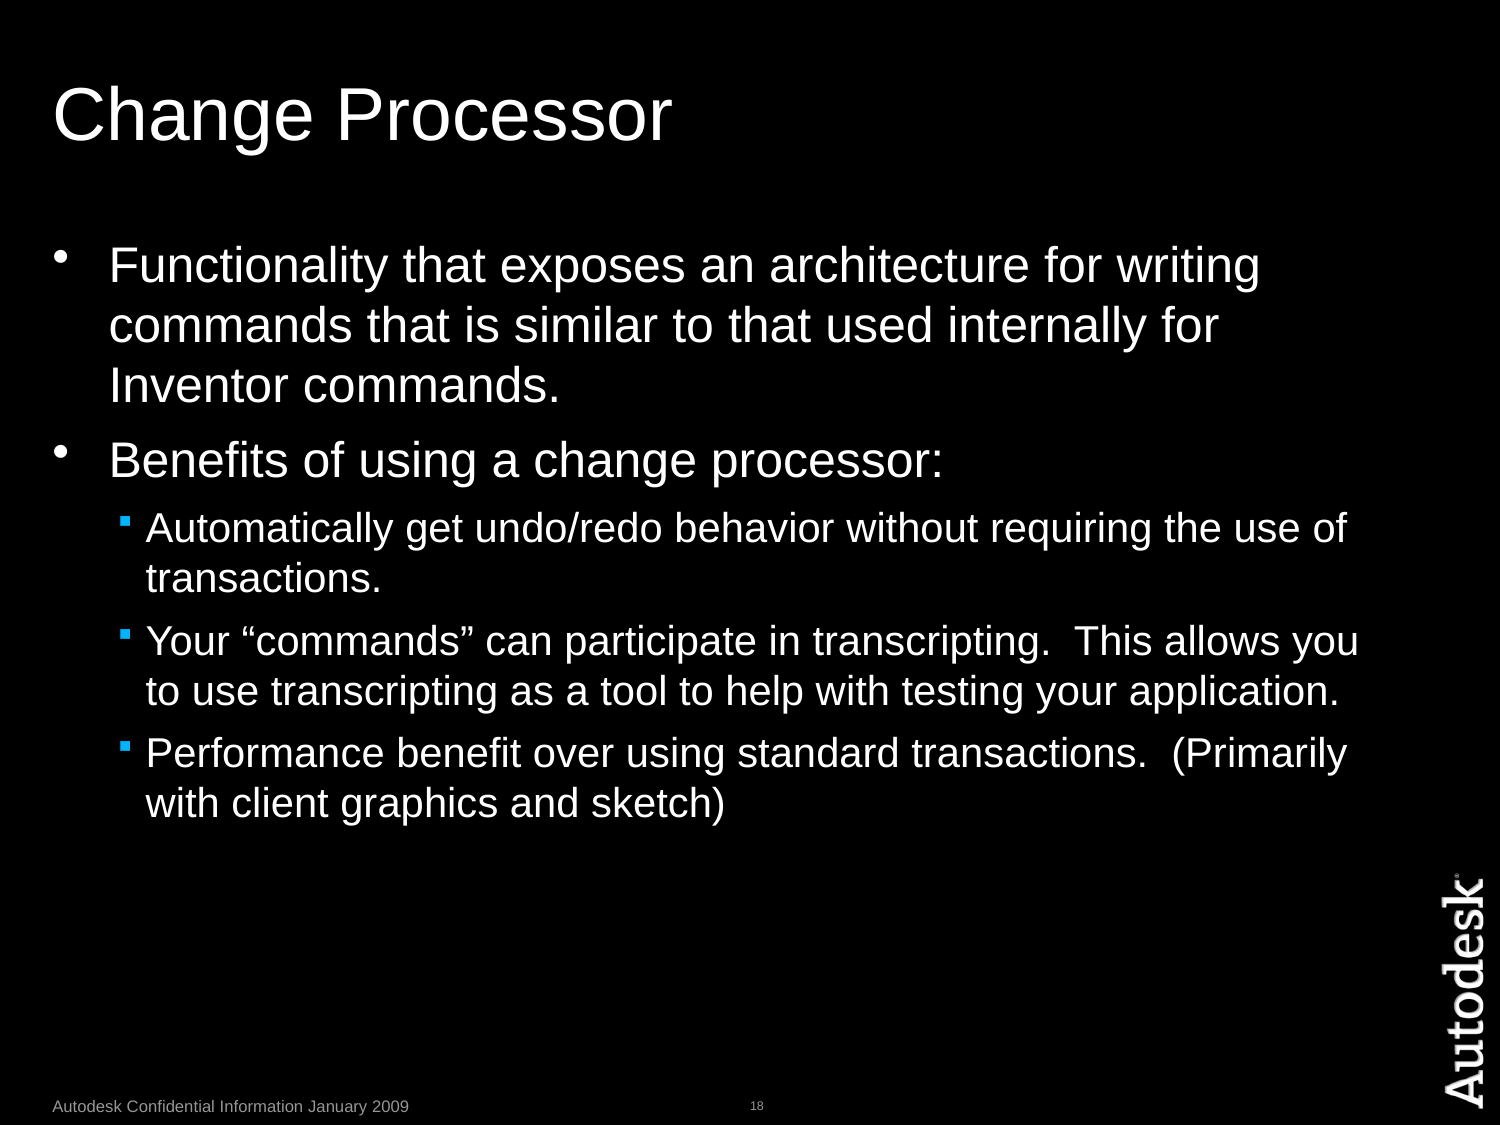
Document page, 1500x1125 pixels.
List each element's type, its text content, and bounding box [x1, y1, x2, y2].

title Change Processor [52, 22, 1376, 211]
picture [1402, 0, 1500, 1125]
list Functionality that exposes an architecture for writing commands that is similar to that used internally for Inventor commands. Benefits of using a change processor: Automatically get undo/redo behavior without requiring the use of transactions. Your “commands” can participate in transcripting. This allows you to use transcripting as a tool to help with testing your application. Performance benefit over using standard transactions. (Primarily with client graphics and sketch) [52, 231, 1376, 1073]
